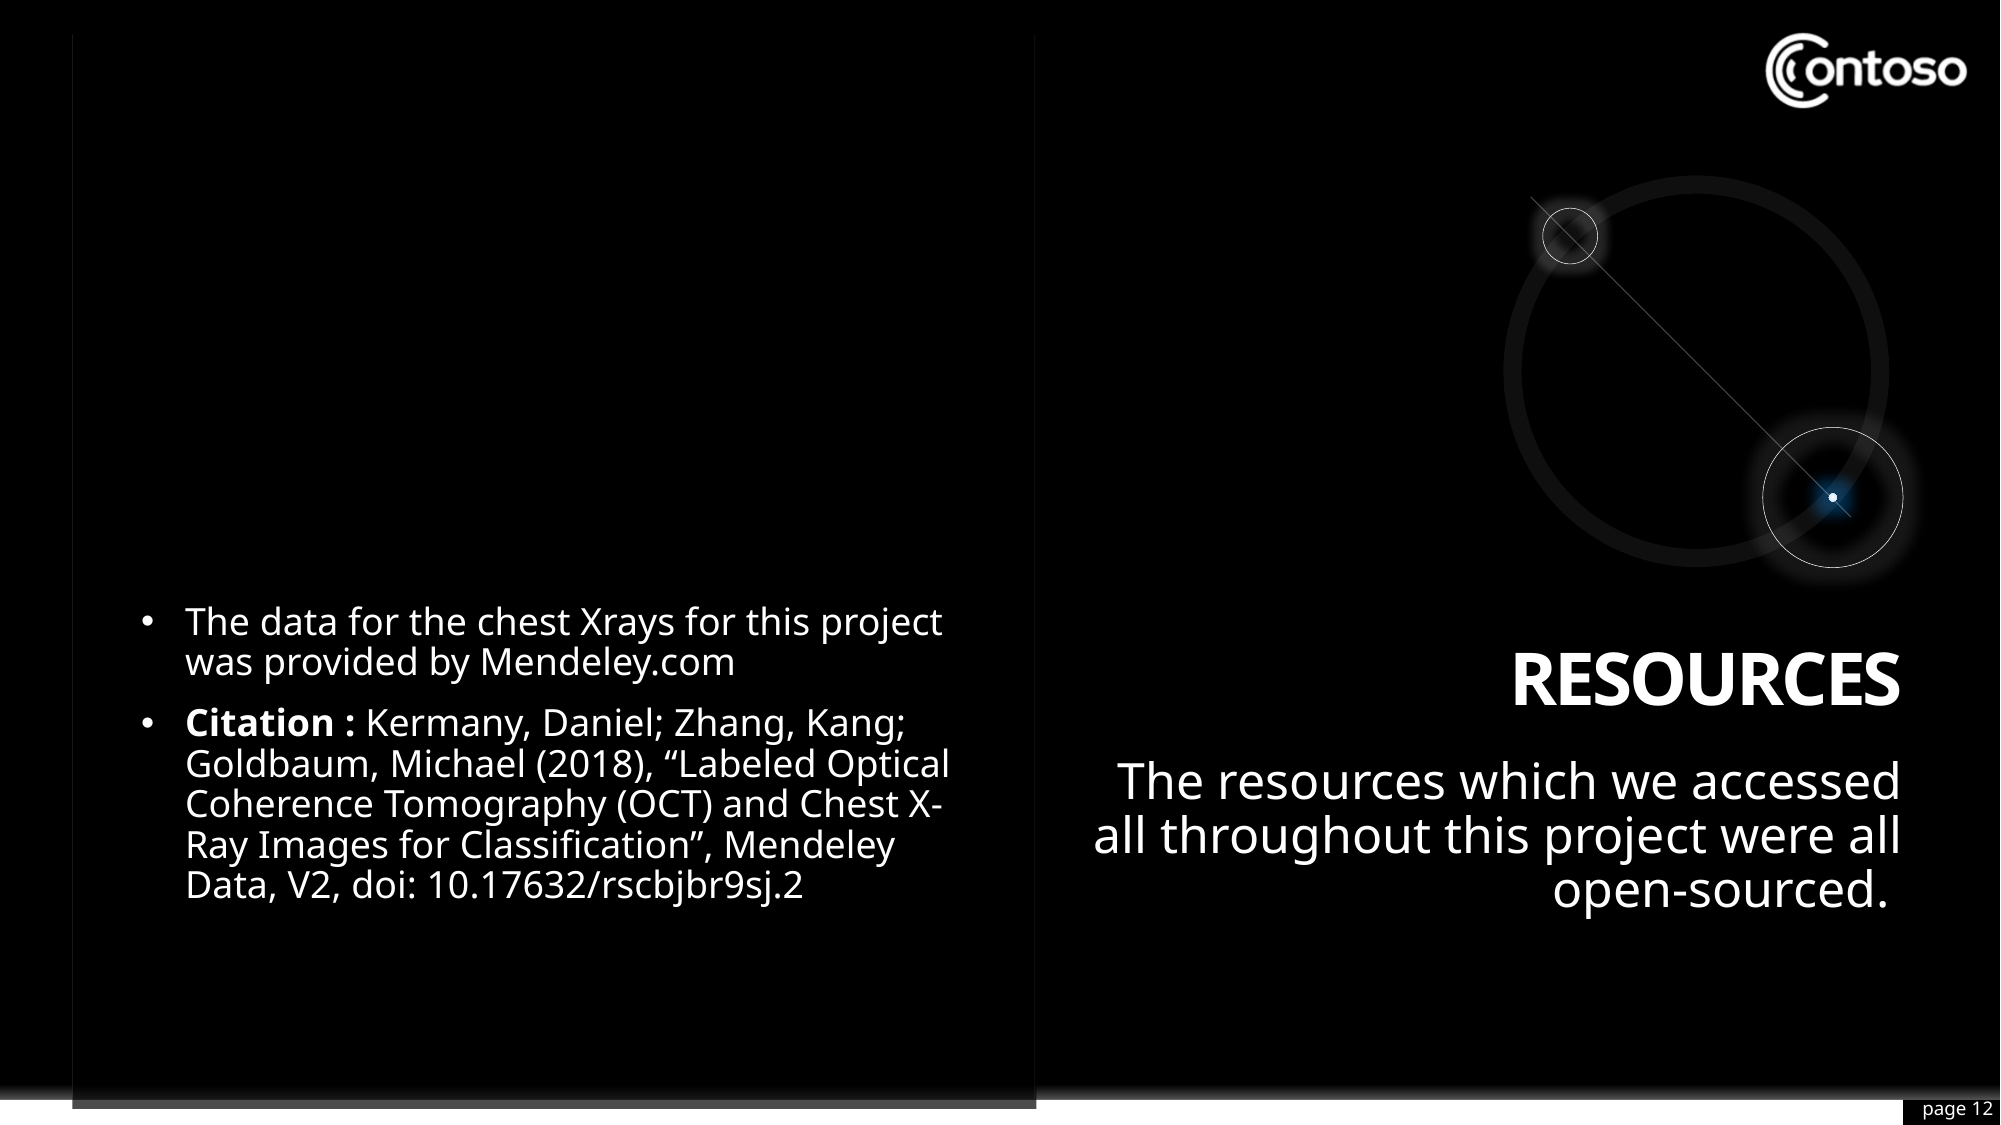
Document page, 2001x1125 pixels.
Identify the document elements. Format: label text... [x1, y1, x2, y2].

title Resources [1068, 602, 1904, 721]
subtitle The resources which we accessed all throughout this project were all open-sourced. [1068, 755, 1904, 1052]
picture [1758, 26, 1974, 110]
slide_number page 12 [1903, 1096, 1994, 1123]
list The data for the chest Xrays for this project was provided by Mendeley.com Citation : Kermany, Daniel; Zhang, Kang; Goldbaum, Michael (2018), “Labeled Optical Coherence Tomography (OCT) and Chest X-Ray Images for Classification”, Mendeley Data, V2, doi: 10.17632/rscbjbr9sj.2 [141, 602, 966, 1051]
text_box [1512, 184, 1904, 568]
